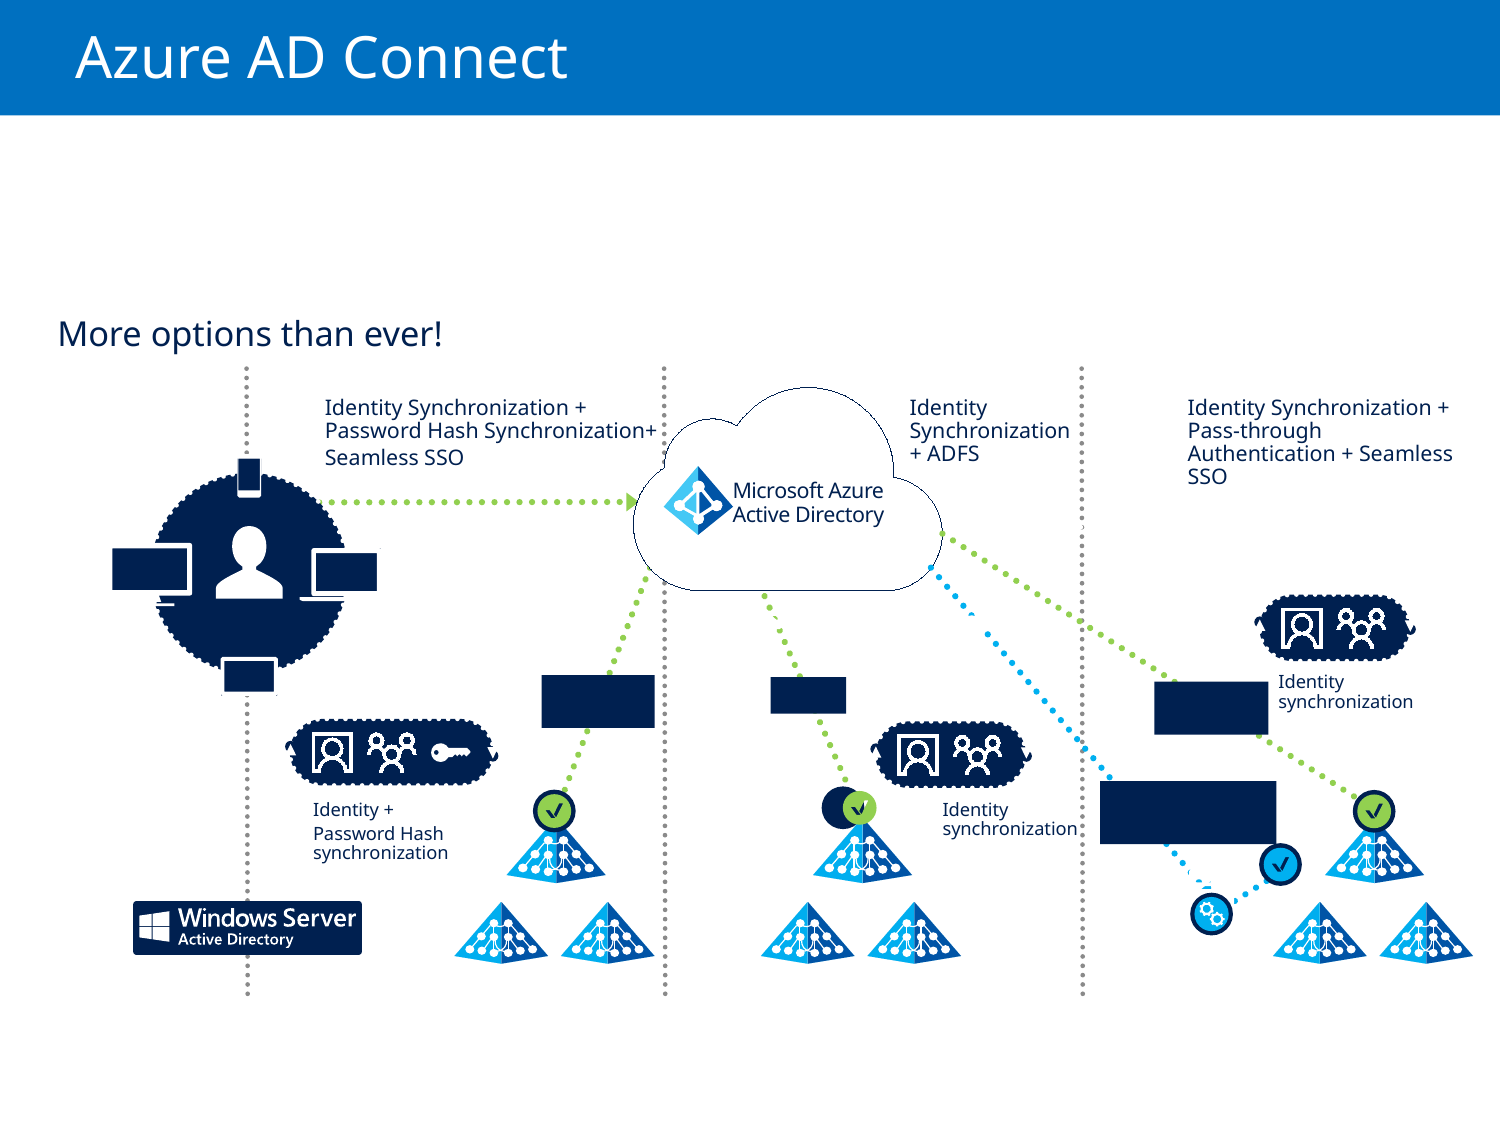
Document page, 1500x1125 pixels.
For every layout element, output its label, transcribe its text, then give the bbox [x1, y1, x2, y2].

title Azure AD Connect [75, 0, 1351, 122]
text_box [32, 301, 1484, 1016]
